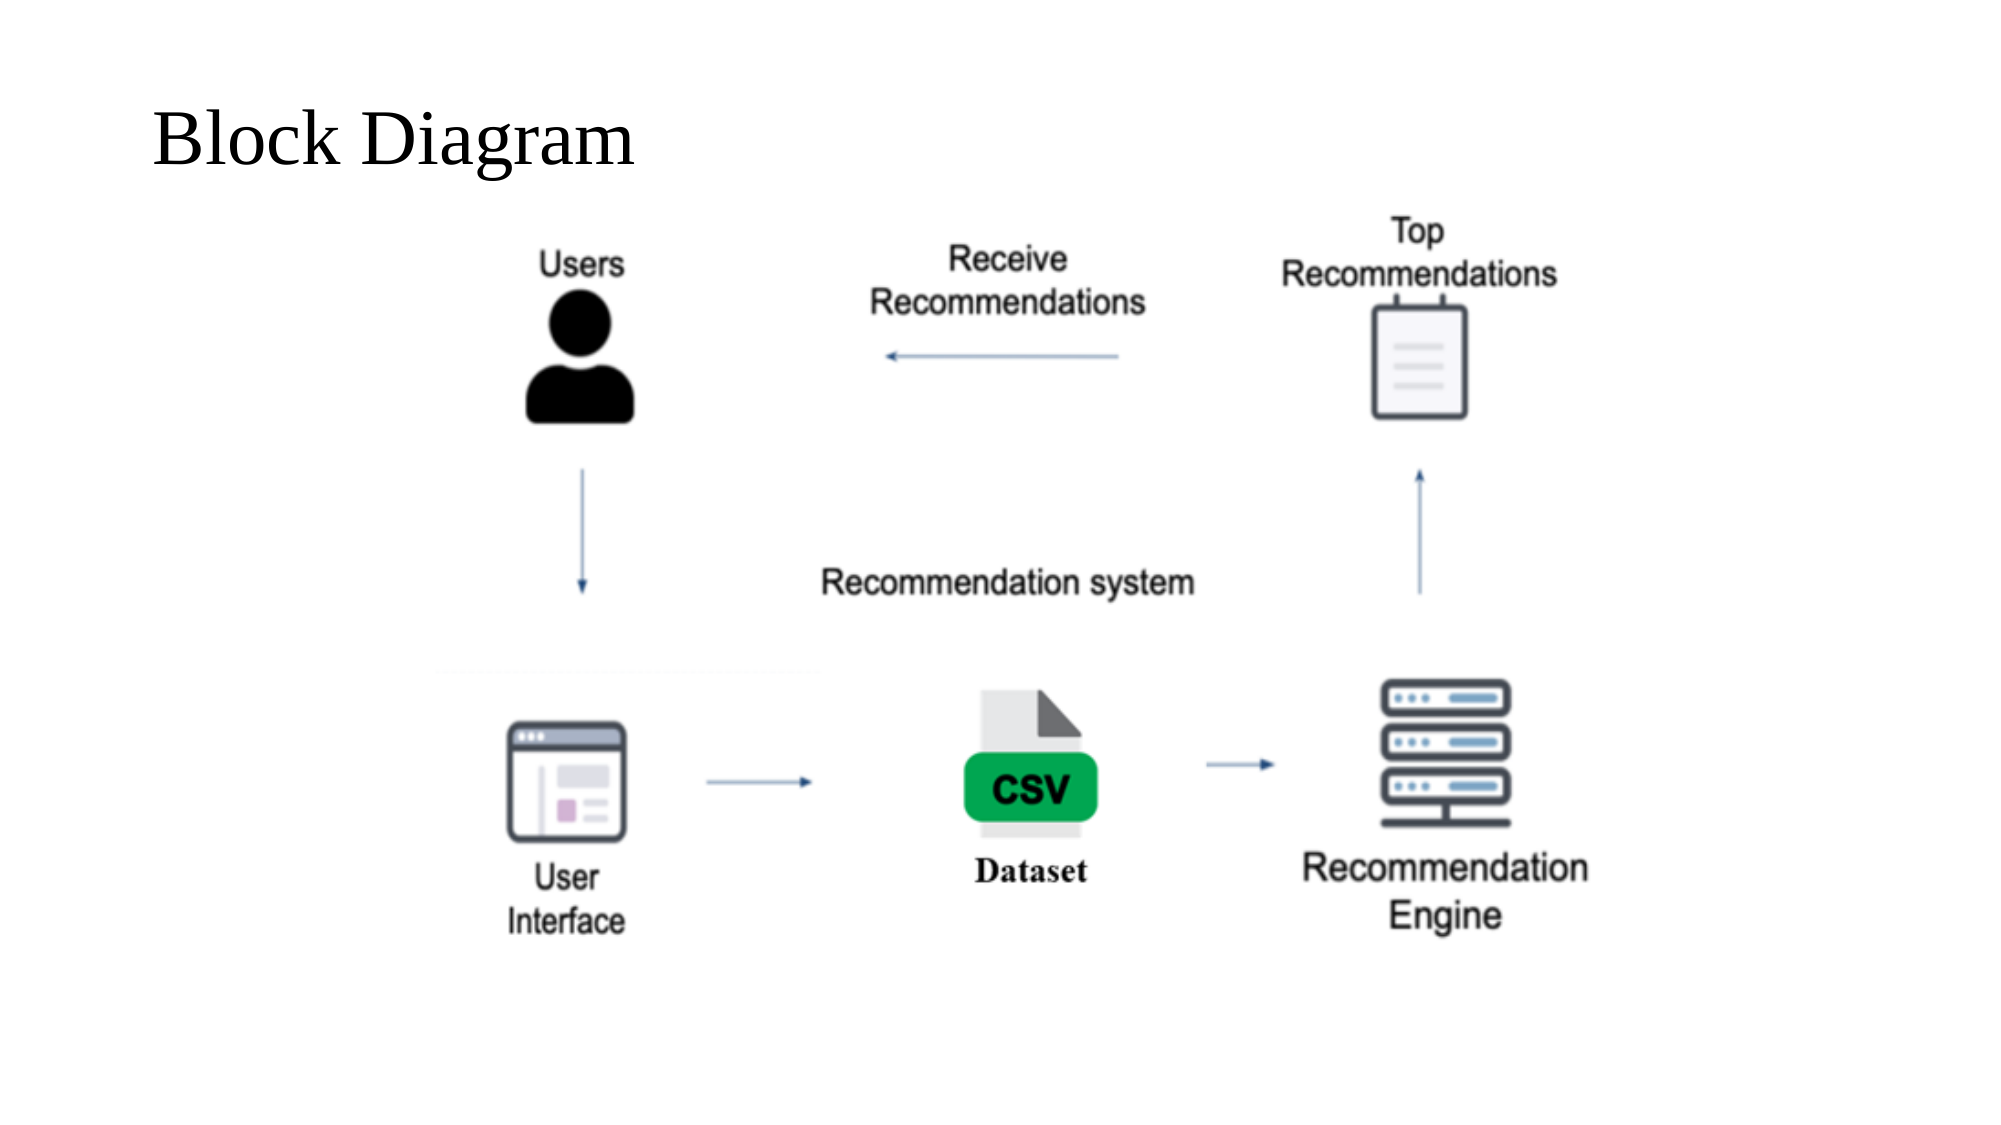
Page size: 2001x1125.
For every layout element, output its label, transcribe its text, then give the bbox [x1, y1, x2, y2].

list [407, 189, 1660, 1017]
title Block Diagram [137, 3, 1863, 190]
